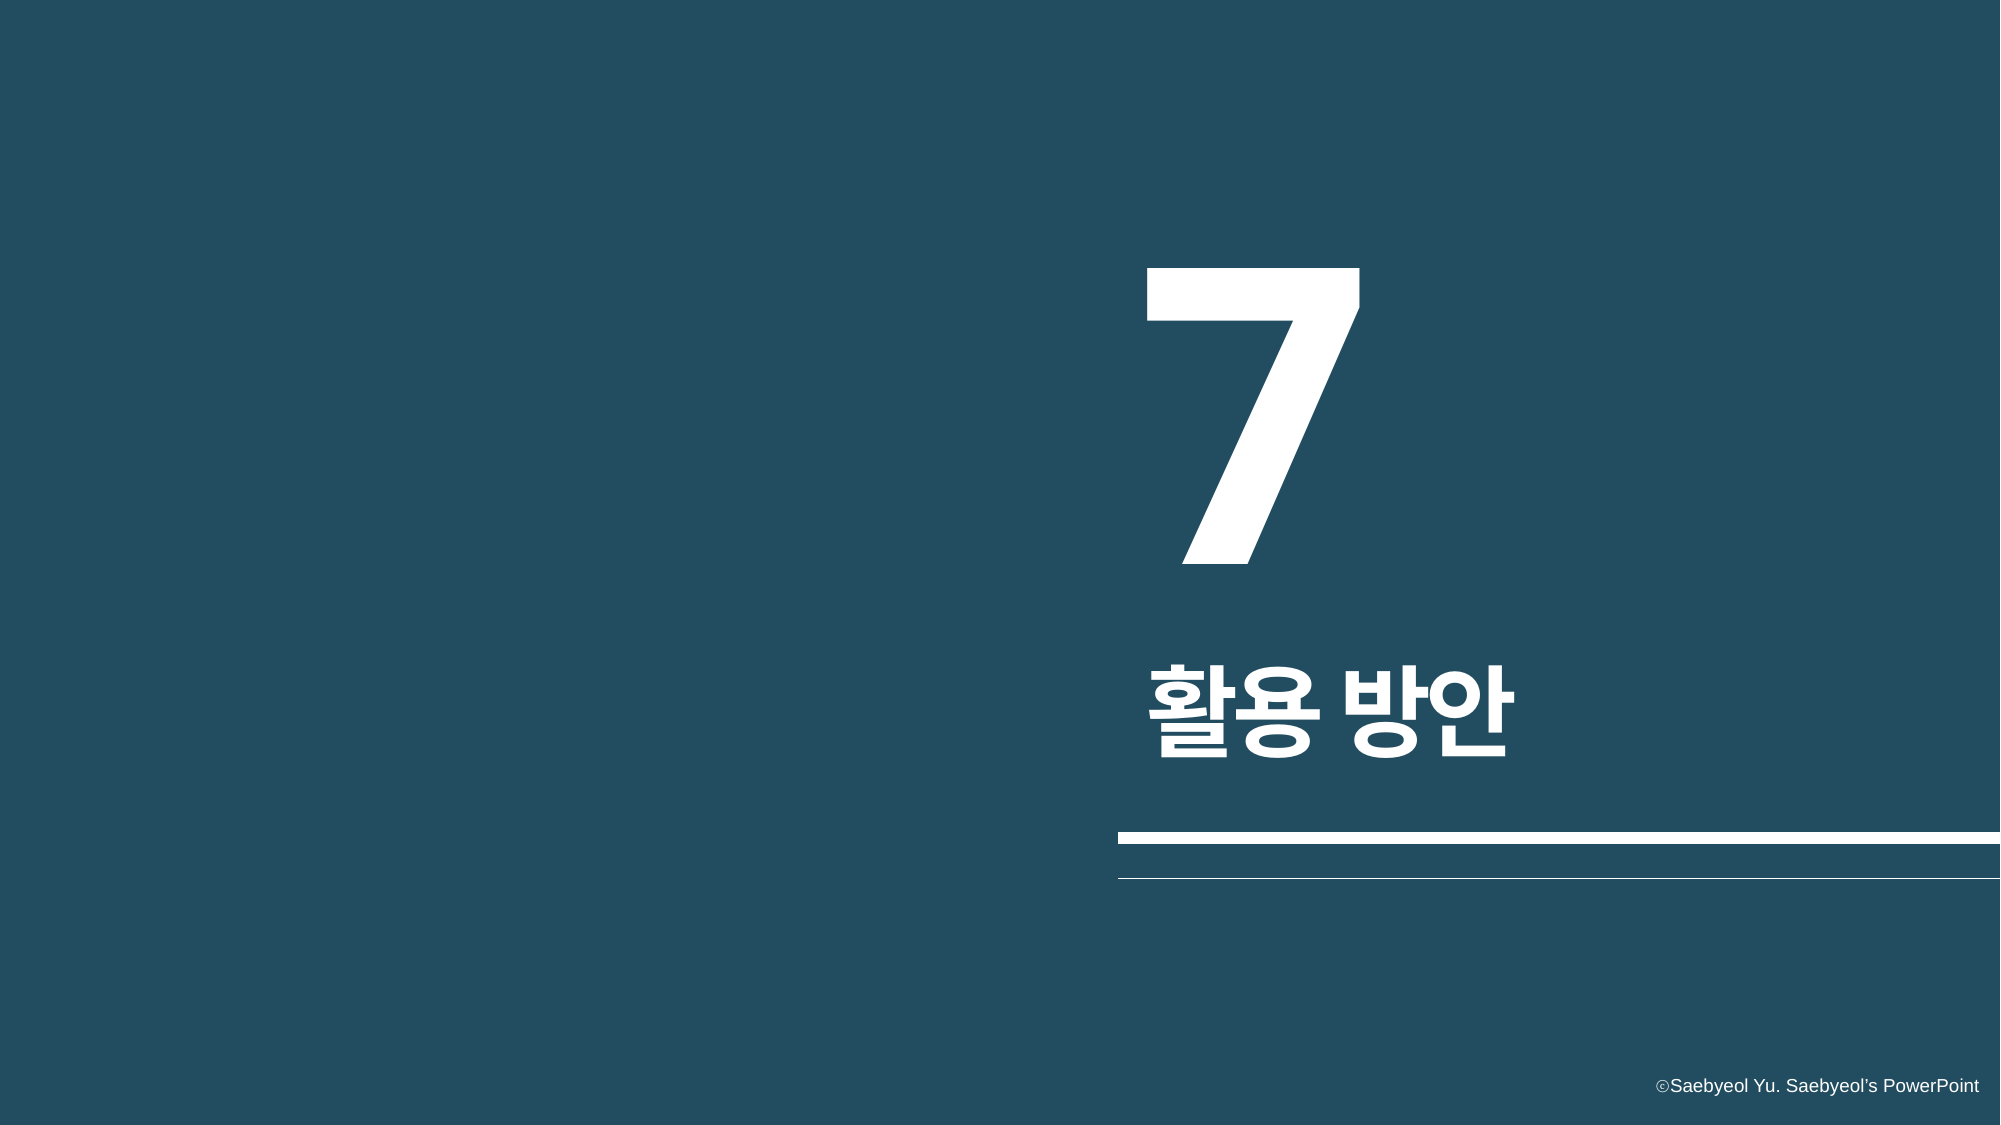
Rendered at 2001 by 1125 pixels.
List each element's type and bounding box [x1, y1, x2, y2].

text_box [1118, 143, 2000, 879]
